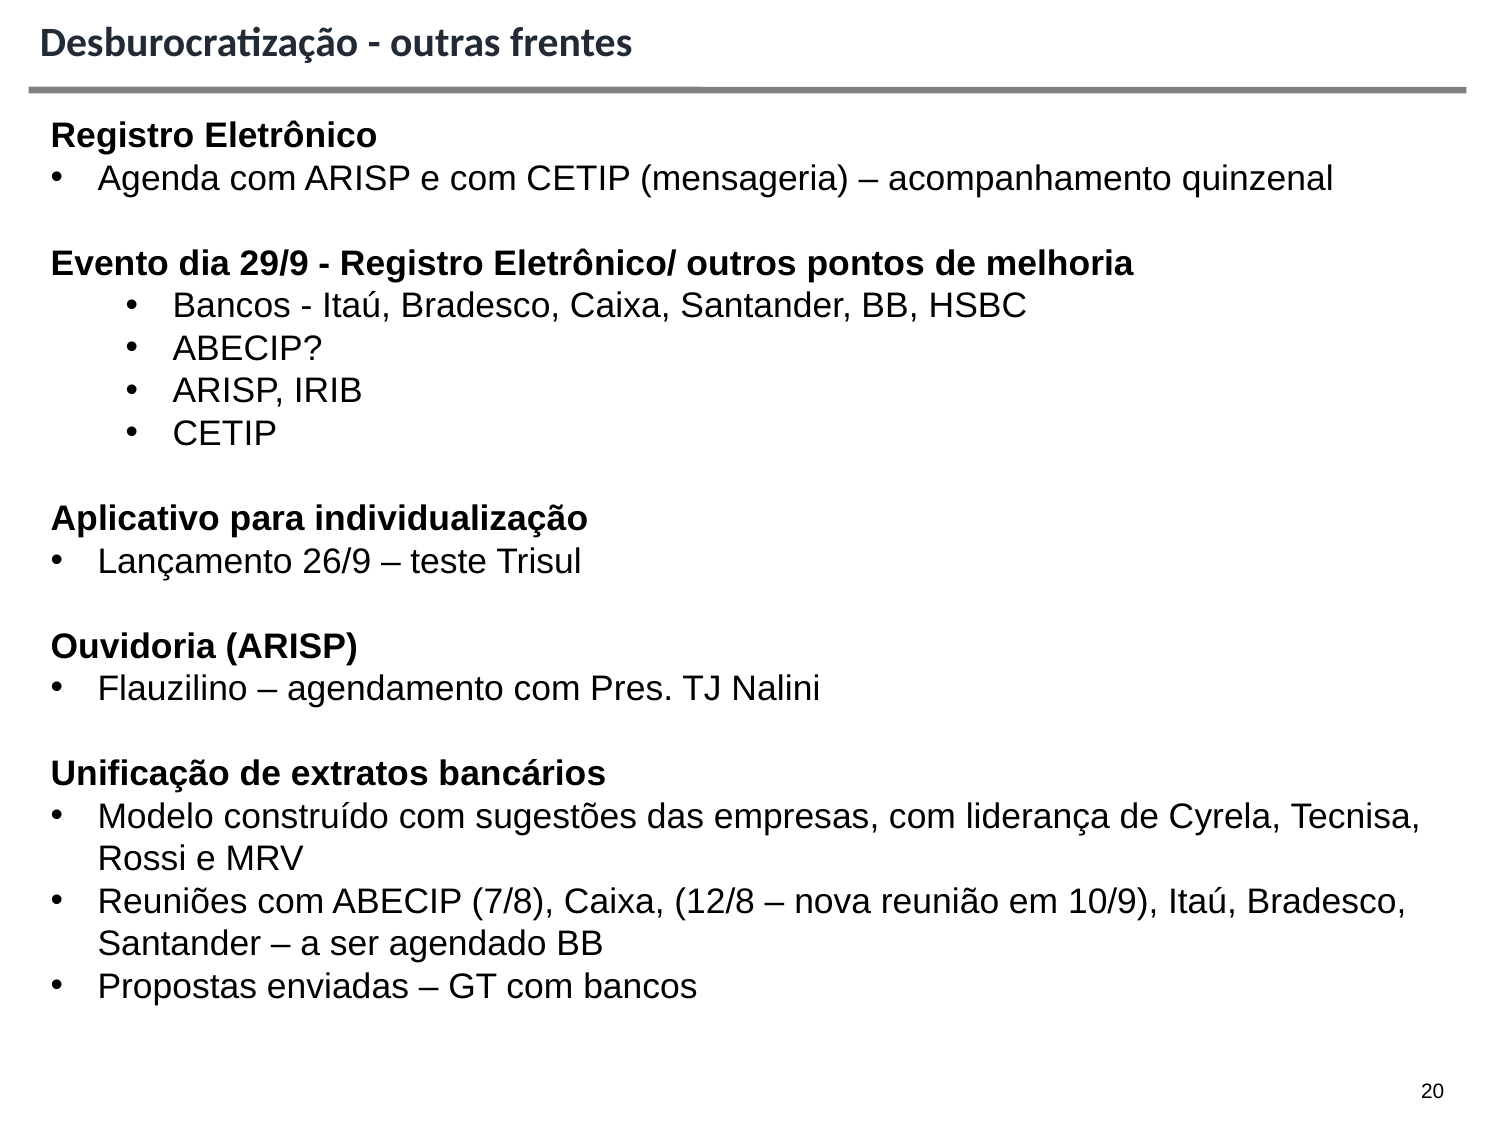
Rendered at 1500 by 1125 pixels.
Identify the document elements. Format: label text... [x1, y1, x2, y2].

text_box Registro Eletrônico Agenda com ARISP e com CETIP (mensageria) – acompanhamento quinzenal Evento dia 29/9 - Registro Eletrônico/ outros pontos de melhoria Bancos - Itaú, Bradesco, Caixa, Santander, BB, HSBC ABECIP? ARISP, IRIB CETIP Aplicativo para individualização Lançamento 26/9 – teste Trisul Ouvidoria (ARISP) Flauzilino – agendamento com Pres. TJ Nalini Unificação de extratos bancários Modelo construído com sugestões das empresas, com liderança de Cyrela, Tecnisa, Rossi e MRV Reuniões com ABECIP (7/8), Caixa, (12/8 – nova reunião em 10/9), Itaú, Bradesco, Santander – a ser agendado BB Propostas enviadas – GT com bancos [40, 107, 1455, 1011]
title Desburocratização - outras frentes [39, 20, 1254, 62]
text_box 20 [1210, 1070, 1459, 1111]
